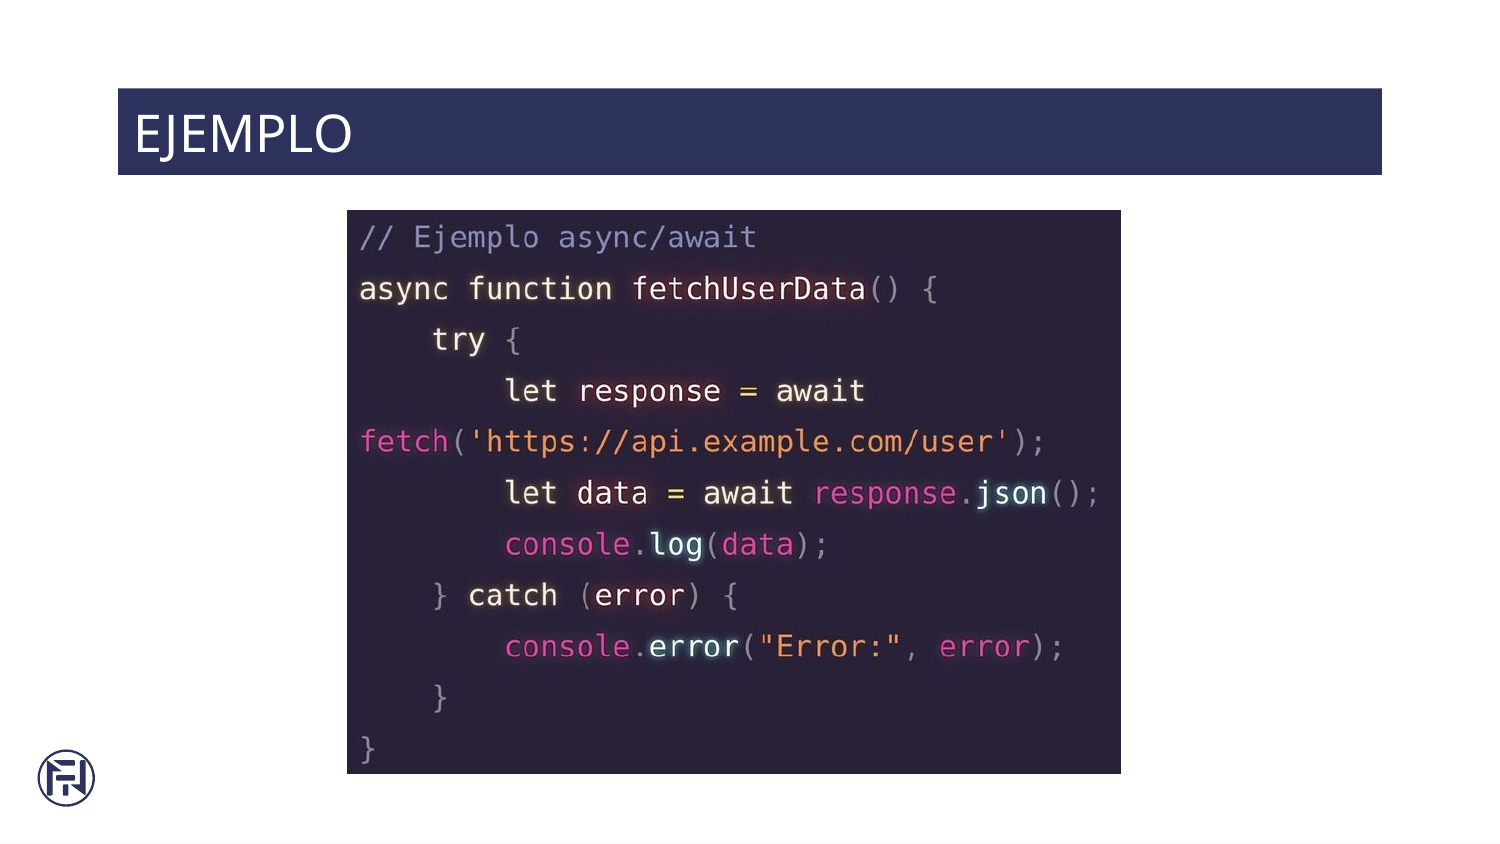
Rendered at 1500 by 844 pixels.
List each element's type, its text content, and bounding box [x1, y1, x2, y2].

title EJEMPLO [118, 88, 1382, 175]
picture [347, 210, 1122, 775]
